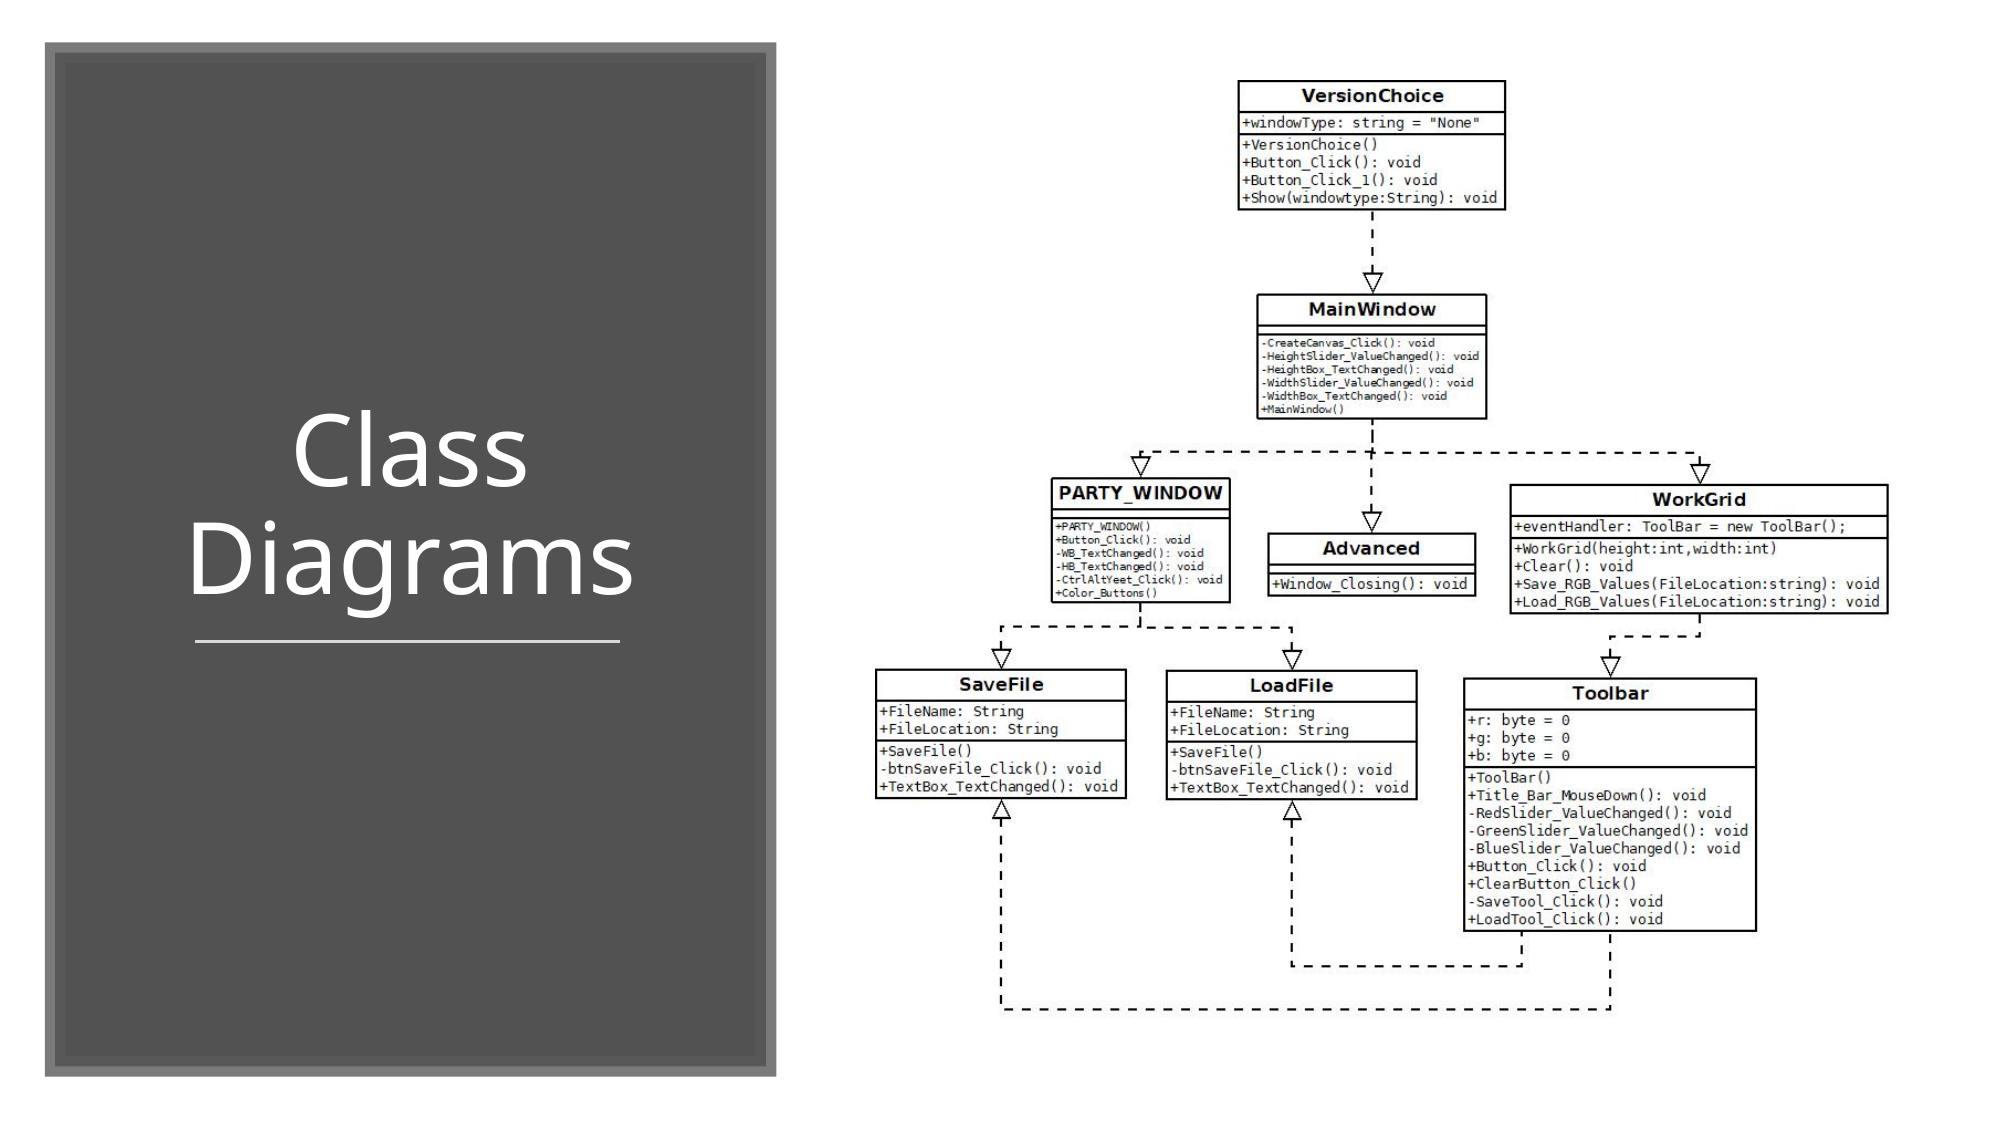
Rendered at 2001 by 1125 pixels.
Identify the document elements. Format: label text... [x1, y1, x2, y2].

text_box [54, 52, 767, 1067]
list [875, 80, 1891, 1046]
title Class Diagrams [110, 149, 711, 624]
